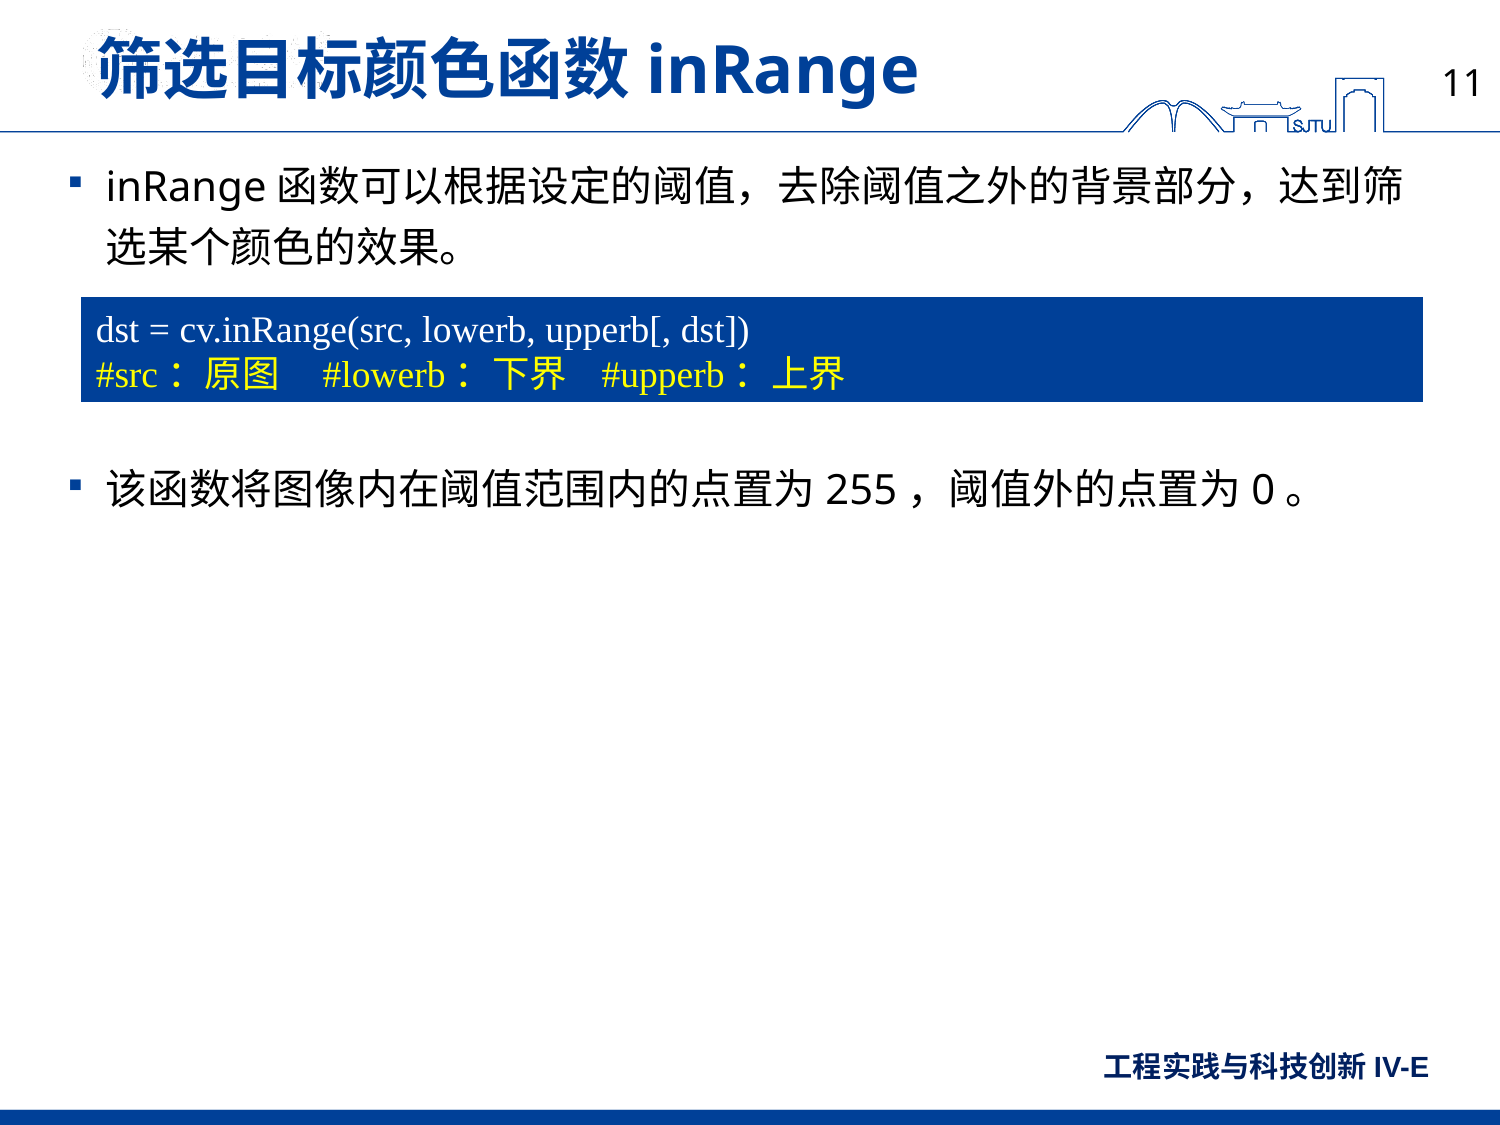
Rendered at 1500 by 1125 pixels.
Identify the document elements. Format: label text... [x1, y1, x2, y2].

list inRange函数可以根据设定的阈值，去除阈值之外的背景部分，达到筛选某个颜色的效果。 该函数将图像内在阈值范围内的点置为255，阈值外的点置为0。 [53, 142, 1427, 1095]
title 筛选目标颜色函数inRange [81, 25, 1455, 120]
text_box dst = cv.inRange(src, lowerb, upperb[, dst]) #src：原图 #lowerb：下界 #upperb：上界 [81, 297, 1423, 402]
text_box 11 [1426, 51, 1500, 97]
